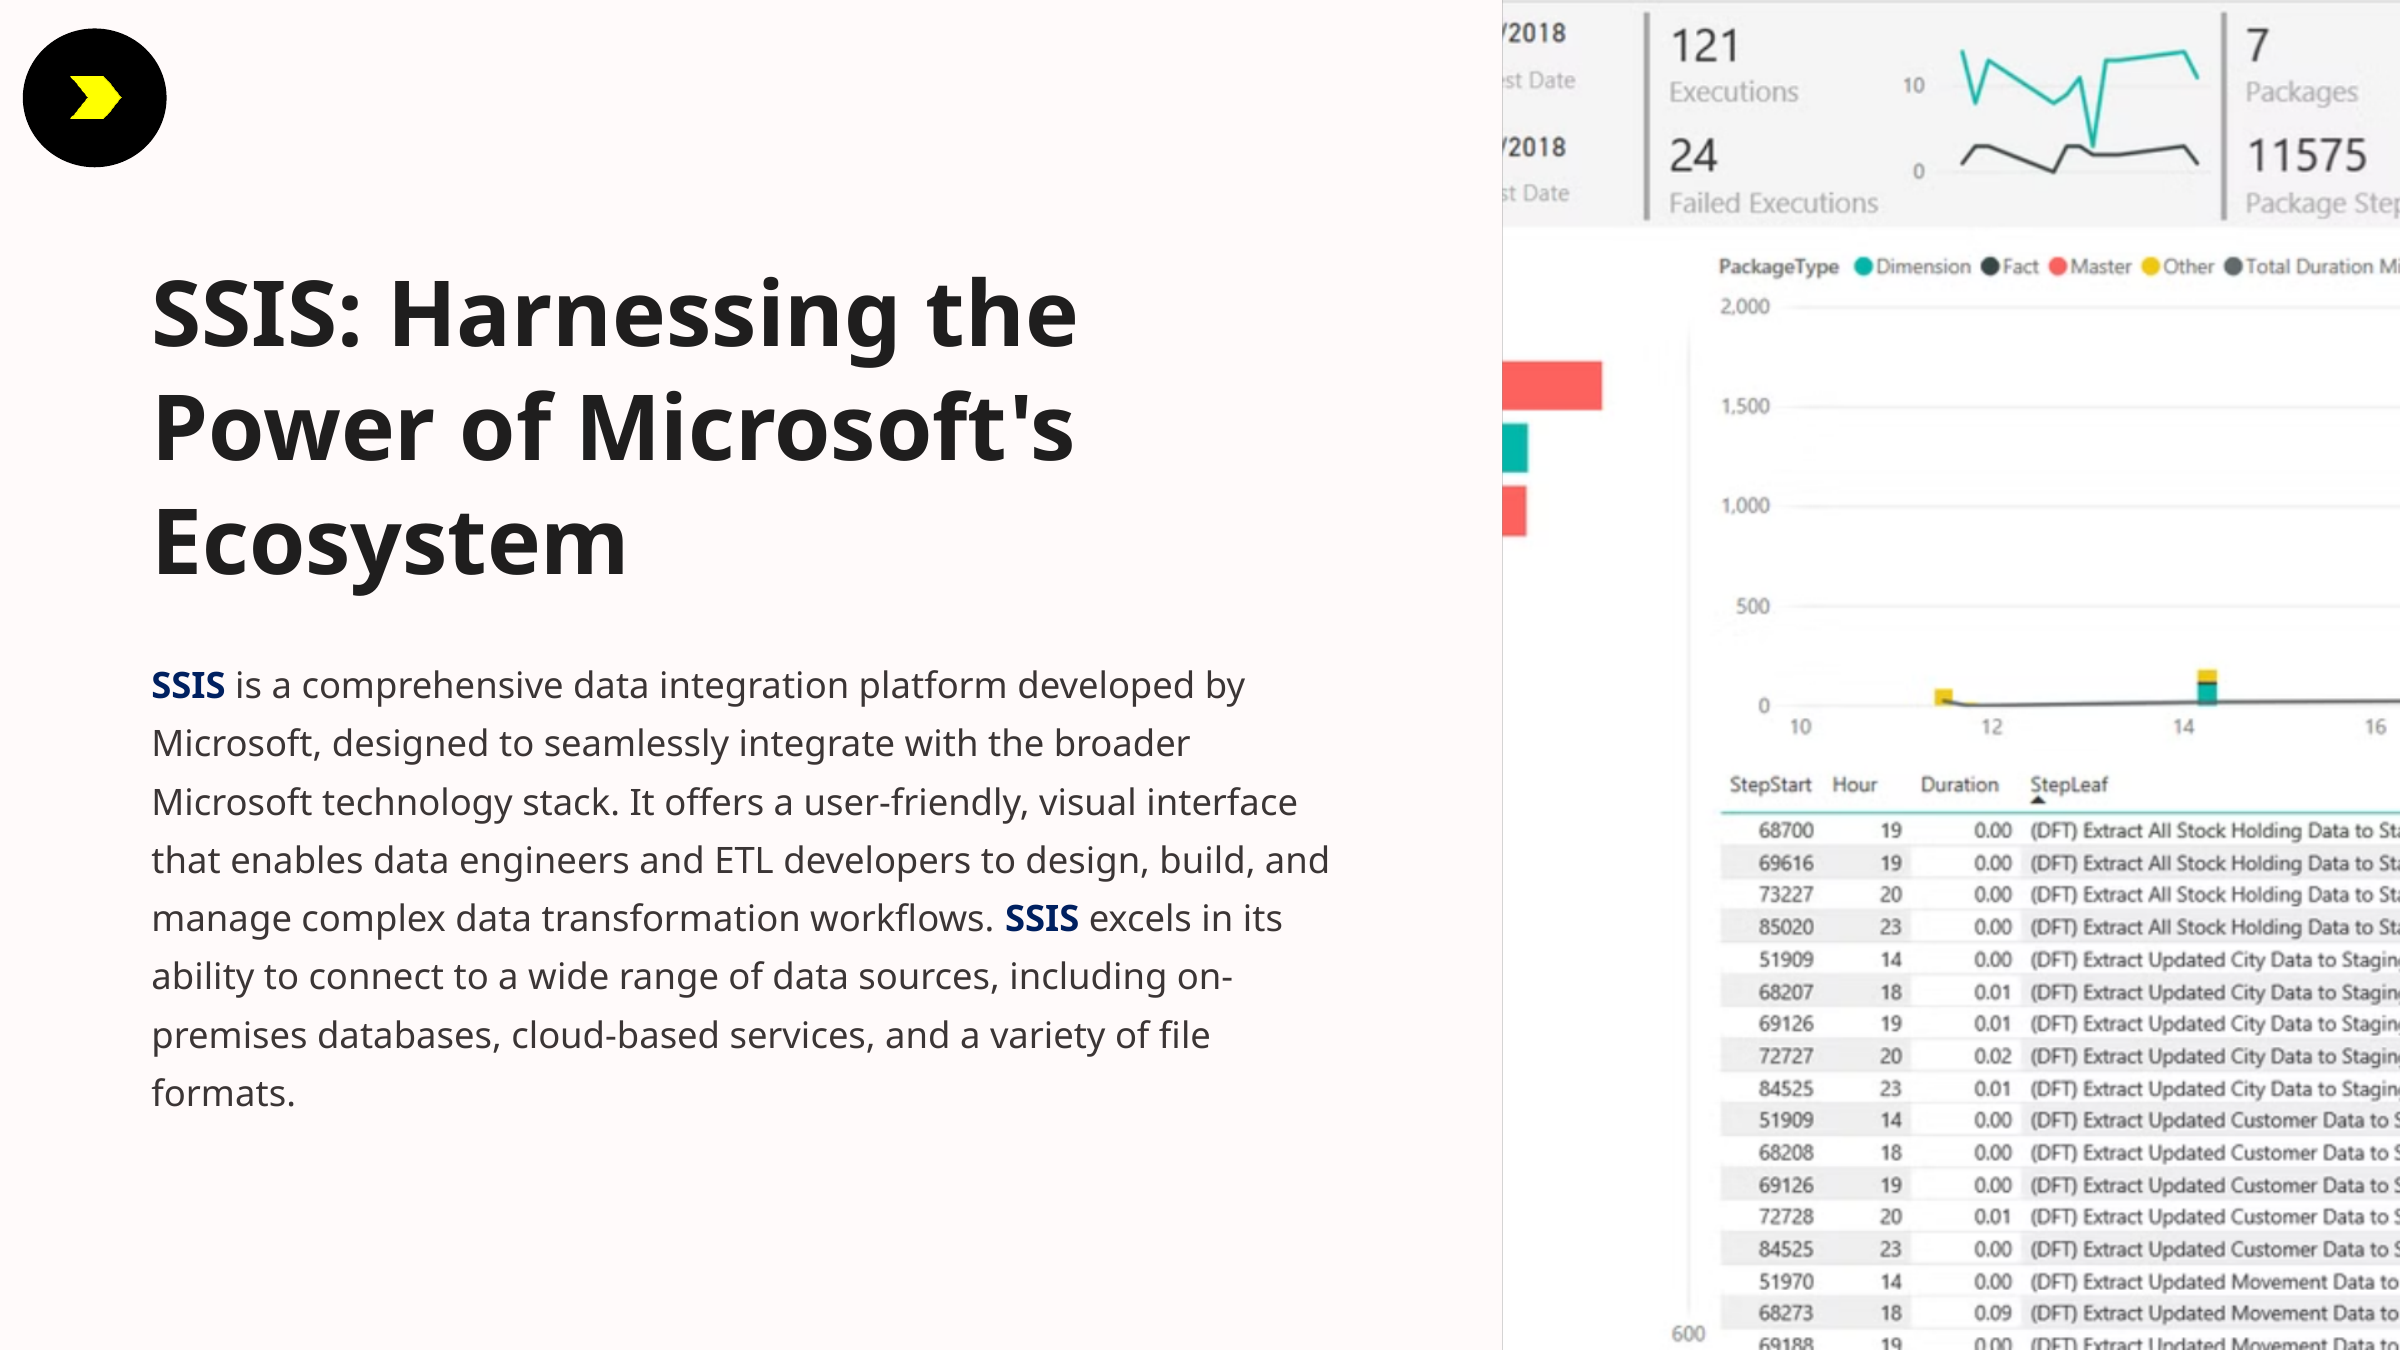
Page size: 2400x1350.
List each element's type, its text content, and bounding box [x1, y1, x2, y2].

text_box SSIS is a comprehensive data integration platform developed by Microsoft, designed to seamlessly integrate with the broader Microsoft technology stack. It offers a user-friendly, visual interface that enables data engineers and ETL developers to design, build, and manage complex data transformation workflows. SSIS excels in its ability to connect to a wide range of data sources, including on-premises databases, cloud-based services, and a variety of file formats. [136, 639, 1364, 1107]
text_box SSIS: Harnessing the Power of Microsoft's Ecosystem [136, 243, 1364, 586]
text_box [0, 0, 1501, 1350]
picture [22, 28, 167, 168]
picture [1501, 0, 2400, 1350]
